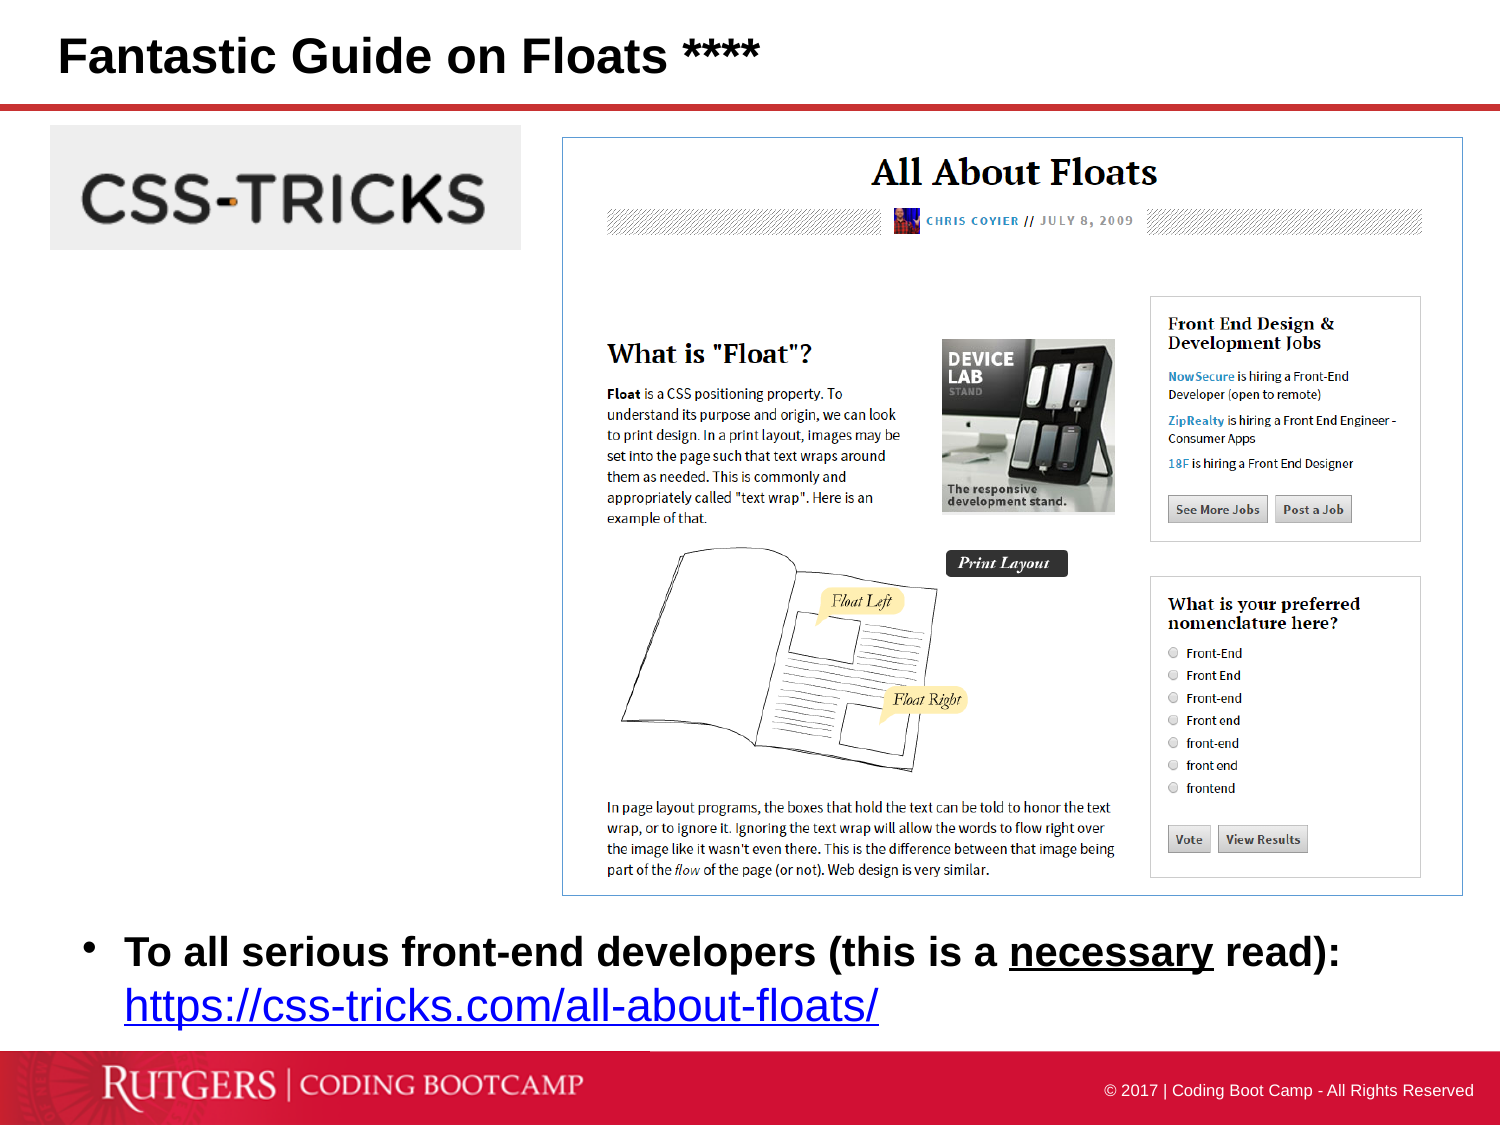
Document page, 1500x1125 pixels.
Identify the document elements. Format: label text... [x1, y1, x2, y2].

picture [0, 1051, 650, 1125]
text_box Fantastic Guide on Floats **** [50, 16, 913, 91]
picture [49, 125, 521, 250]
picture [562, 136, 1463, 897]
text_box To all serious front-end developers (this is a necessary read): https://css-tricks.com/all-about-floats/ [67, 905, 1480, 1046]
